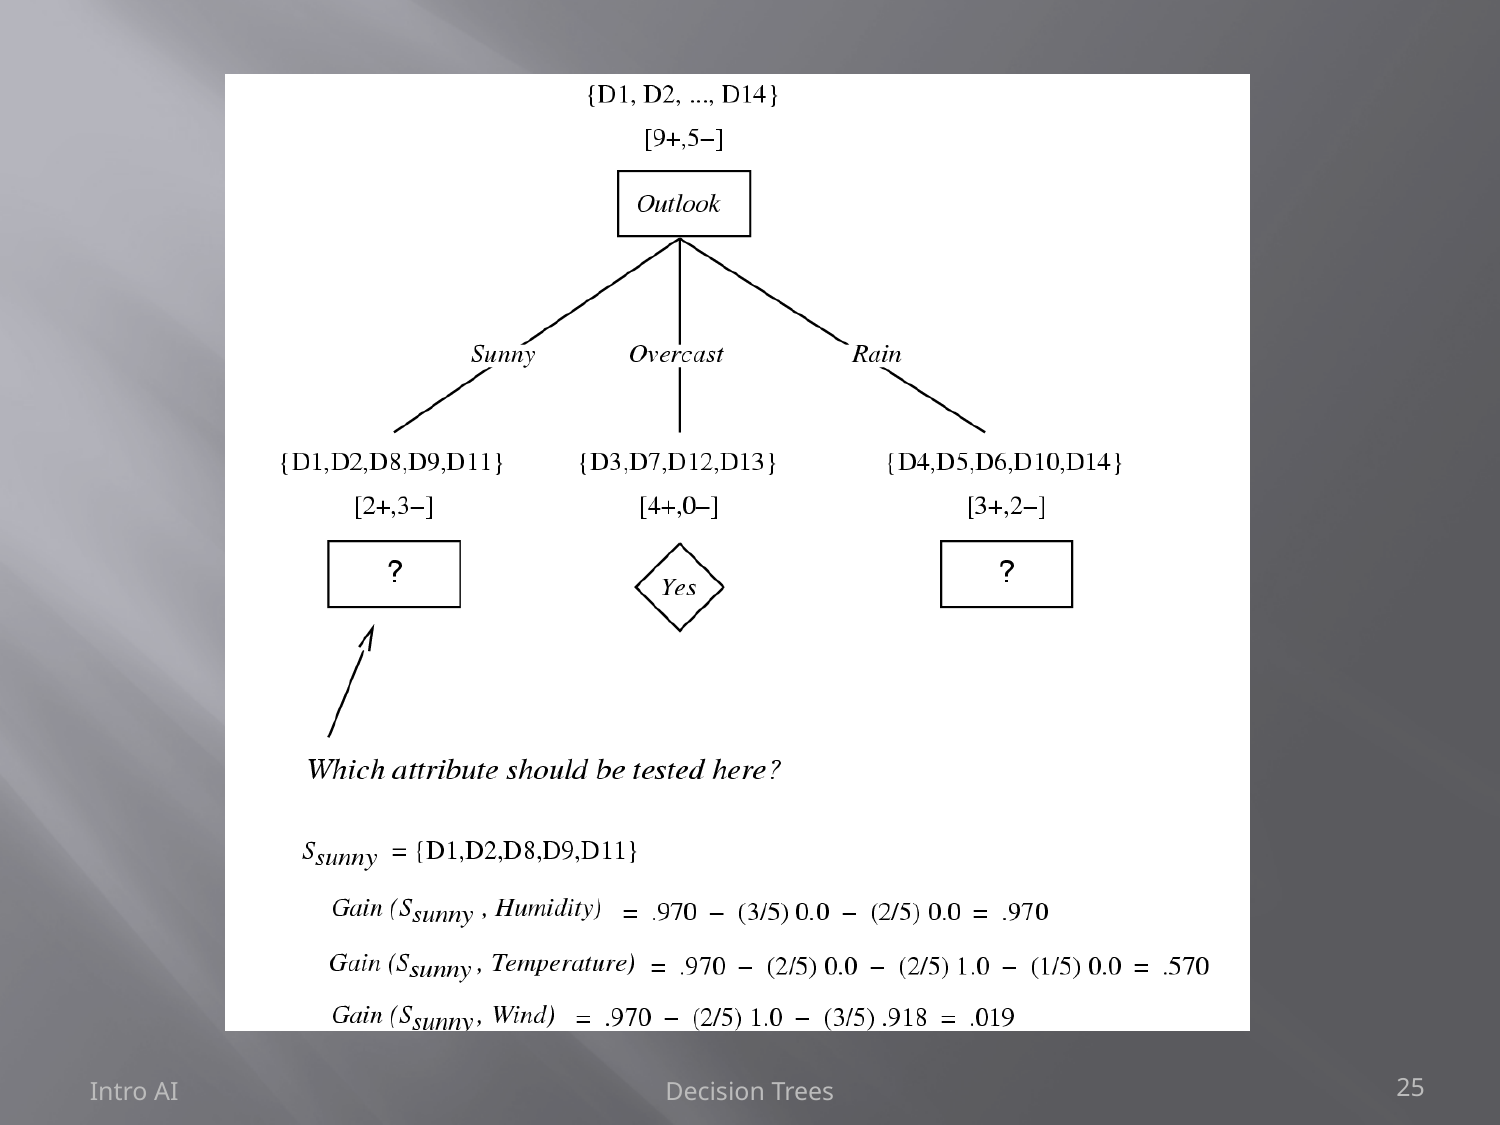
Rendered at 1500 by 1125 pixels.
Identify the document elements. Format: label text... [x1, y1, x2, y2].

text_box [224, 74, 1251, 1032]
footer Decision Trees [512, 1074, 988, 1113]
slide_number 25 [1299, 1052, 1425, 1113]
slide_number Intro AI [75, 1052, 425, 1113]
